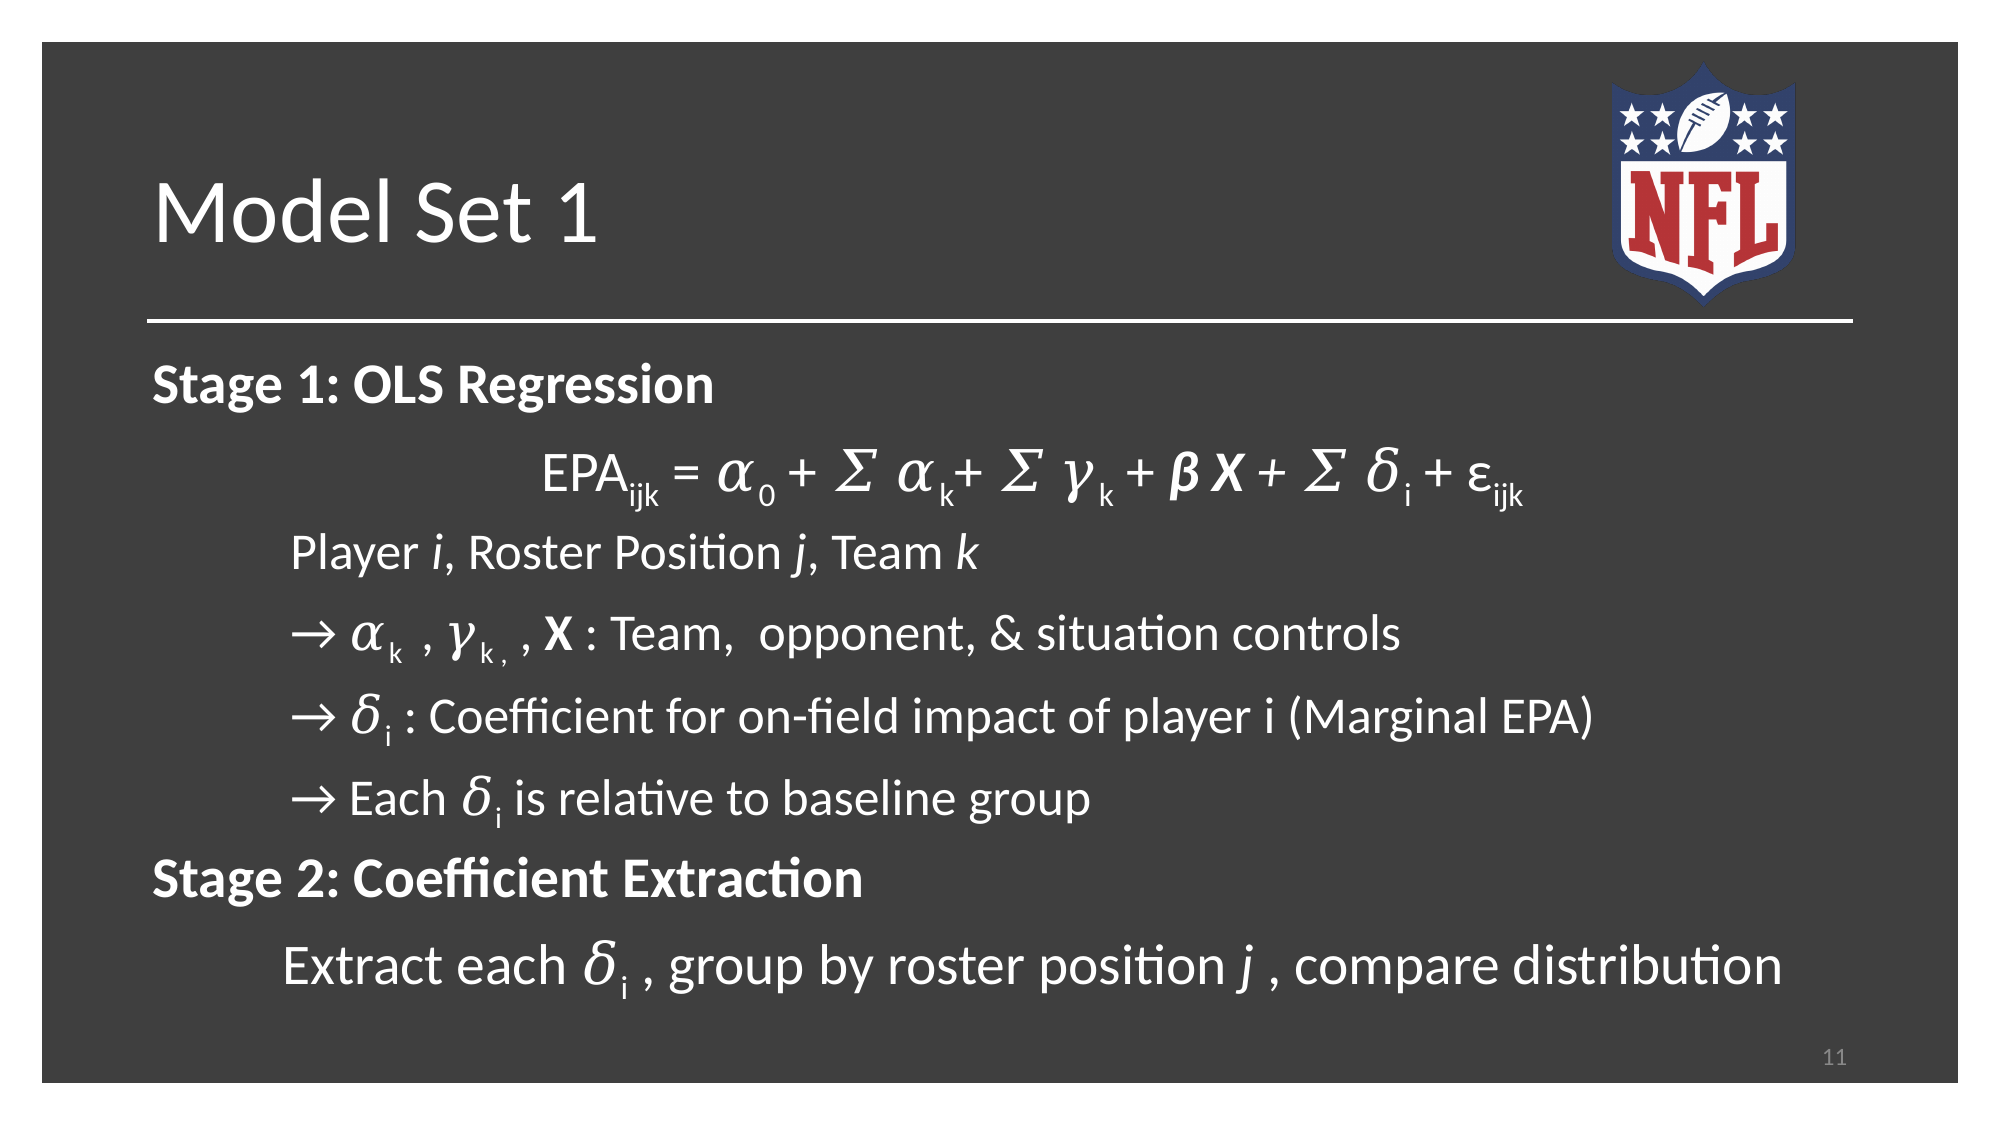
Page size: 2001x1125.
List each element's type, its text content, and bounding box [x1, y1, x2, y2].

list Stage 1: OLS Regression EPAijk = 𝛼0 + 𝛴 𝛼k+ 𝛴 𝛾k + β X + 𝛴 𝛿i + εijk Player i, Roster Position j, Team k → 𝛼k , 𝛾k , , X : Team, opponent, & situation controls → 𝛿i : Coefficient for on-field impact of player i (Marginal EPA) → Each 𝛿i is relative to baseline group Stage 2: Coefficient Extraction Extract each 𝛿i , group by roster position j , compare distribution [137, 346, 1894, 1013]
title Model Set 1 [137, 103, 1453, 322]
text_box [52, 52, 1948, 1073]
picture [1458, 21, 1948, 347]
slide_number 11 [1412, 1025, 1863, 1086]
